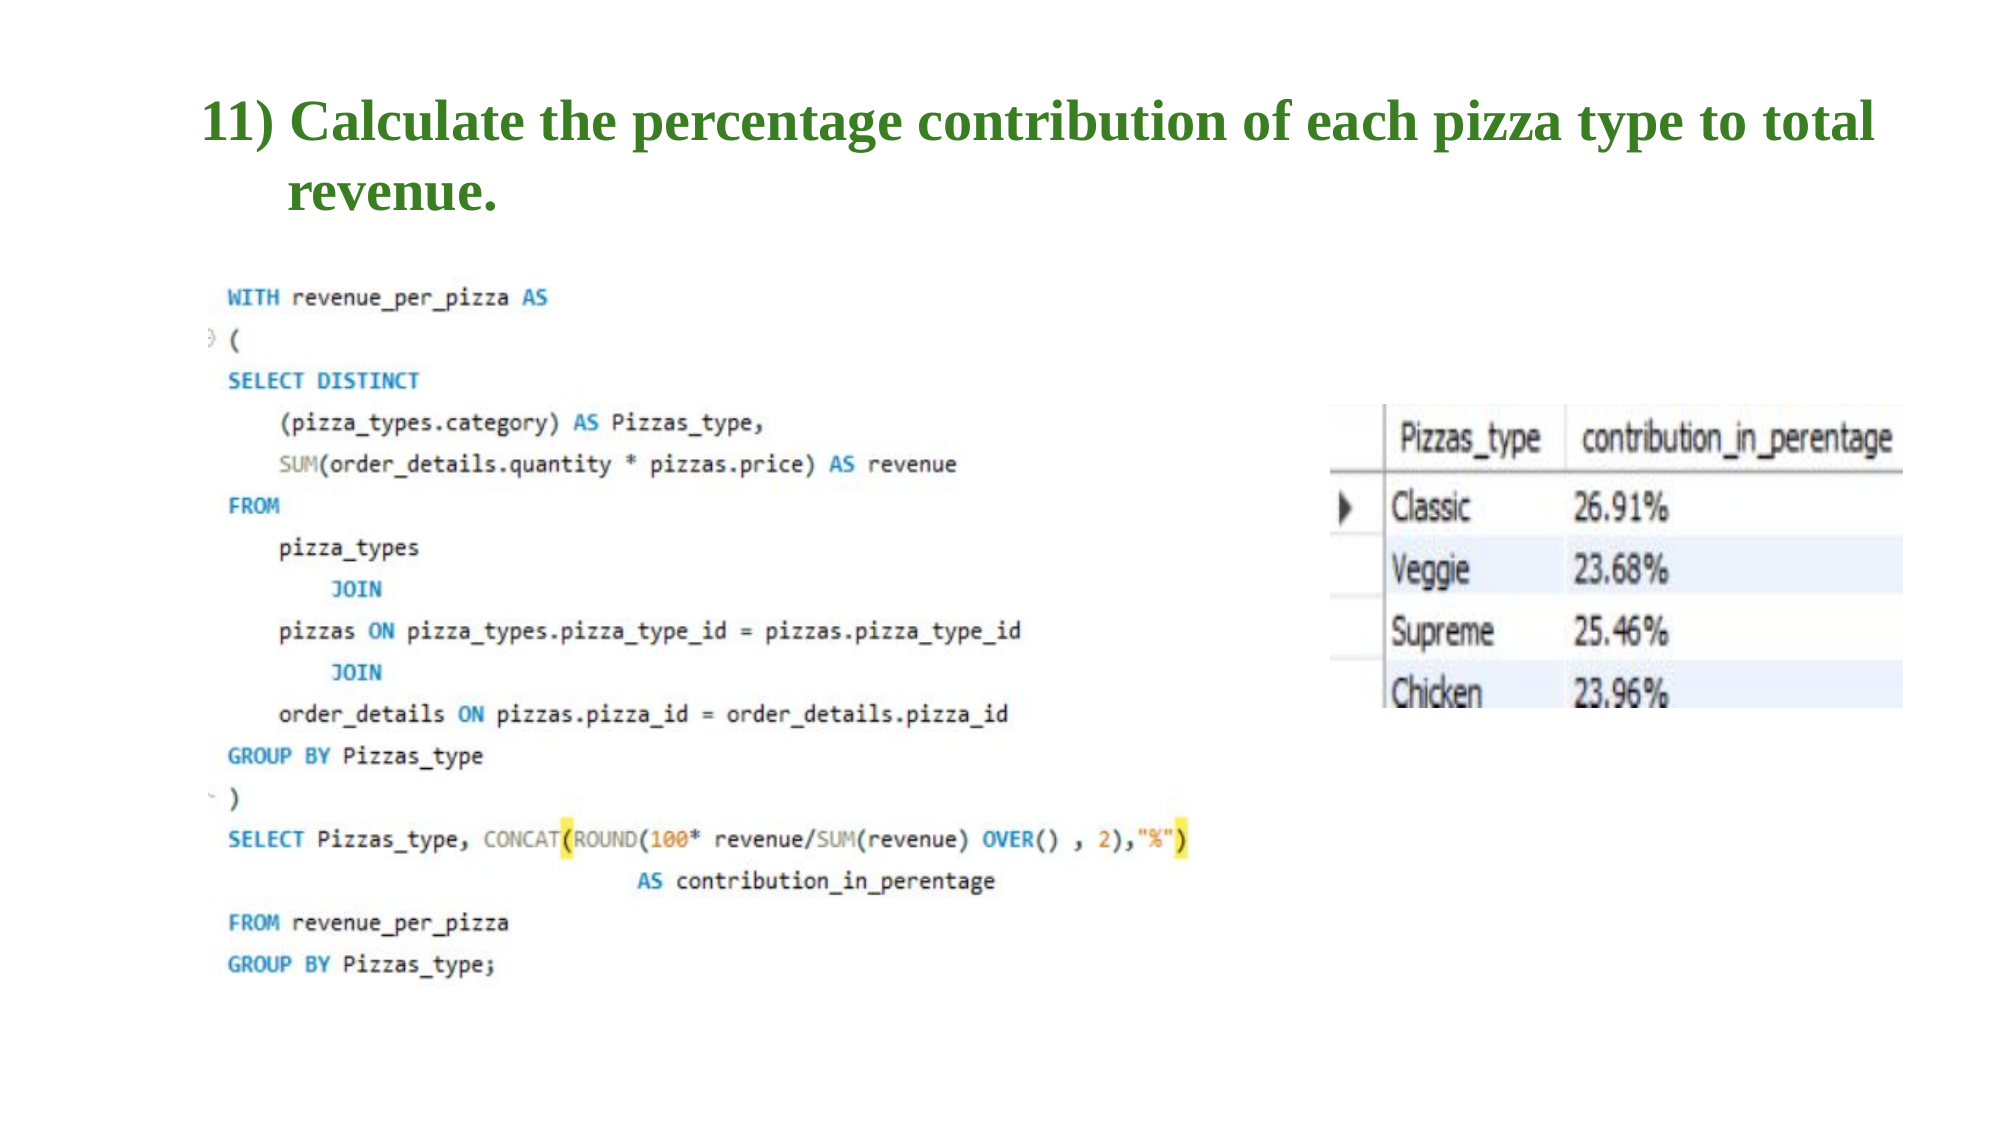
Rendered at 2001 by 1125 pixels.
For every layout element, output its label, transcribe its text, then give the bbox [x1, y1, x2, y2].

text_box 11) Calculate the percentage contribution of each pizza type to total revenue. [185, 75, 1970, 230]
picture [208, 263, 1202, 992]
picture [1330, 404, 1903, 708]
